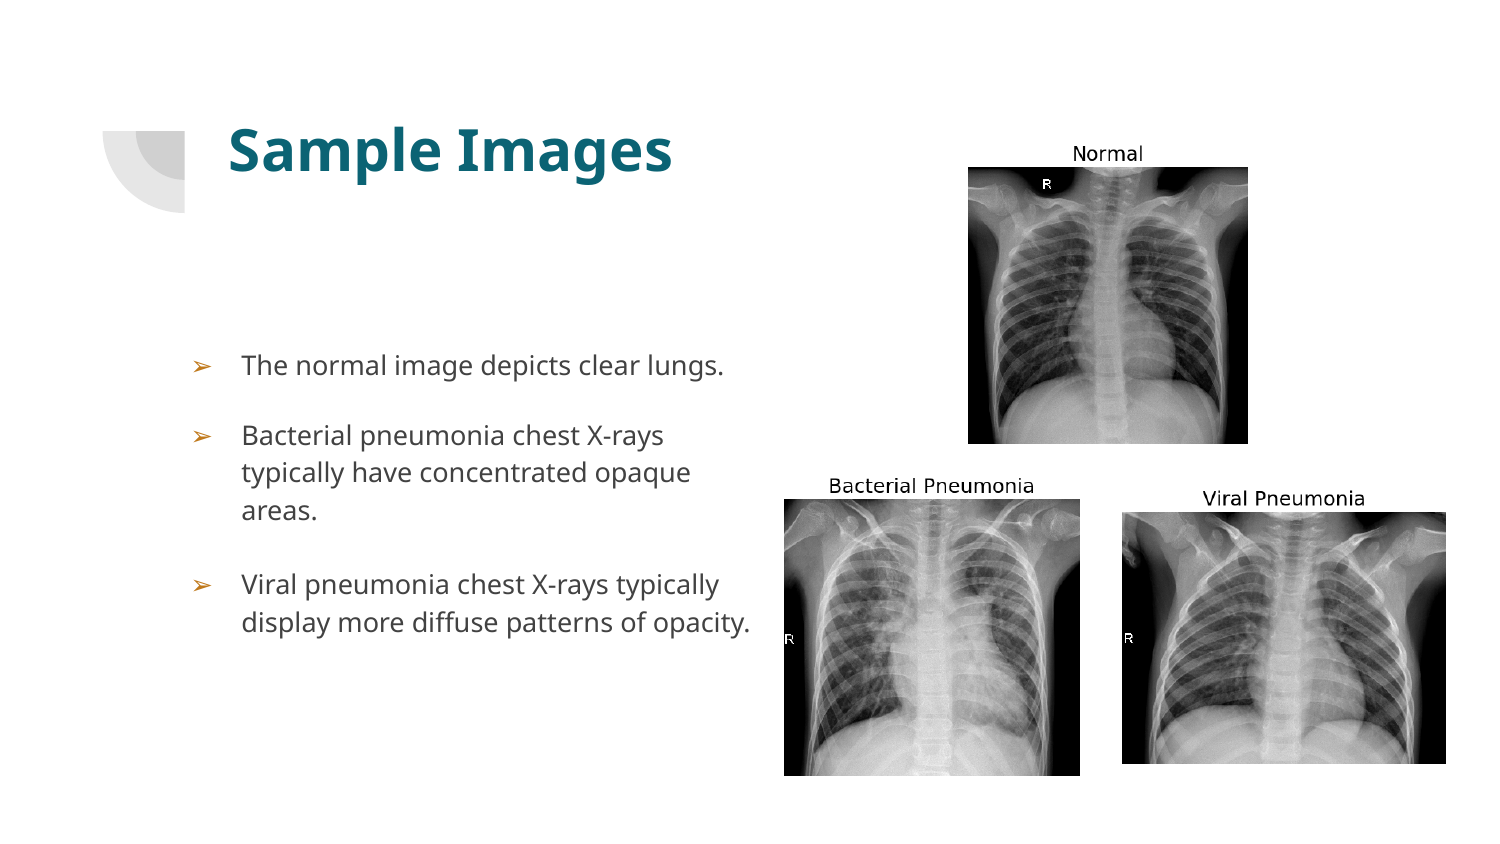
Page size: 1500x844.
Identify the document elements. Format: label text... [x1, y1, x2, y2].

picture [769, 99, 1446, 776]
list The normal image depicts clear lungs. Bacterial pneumonia chest X-rays typically have concentrated opaque areas. Viral pneumonia chest X-rays typically display more diffuse patterns of opacity. [151, 328, 764, 773]
title Sample Images [213, 98, 758, 328]
